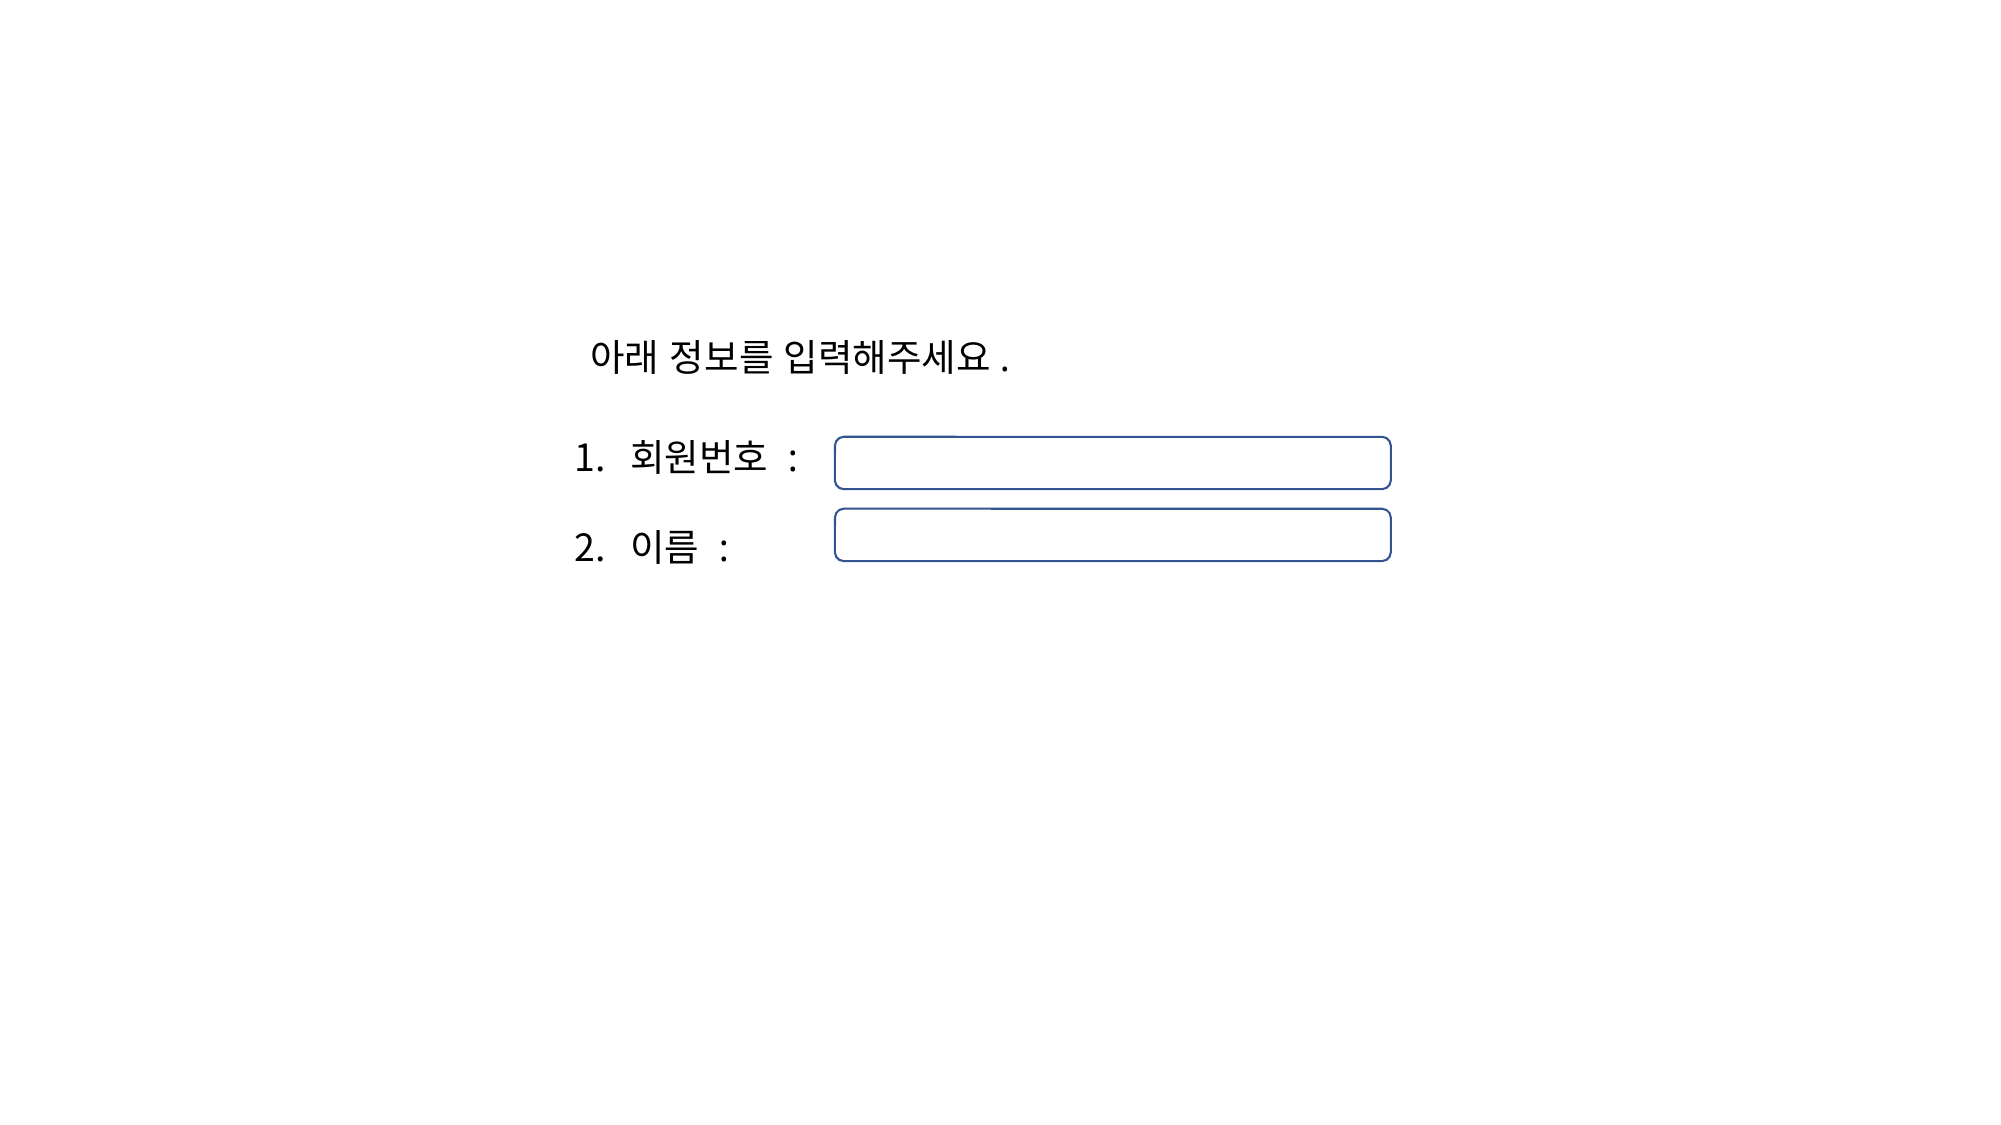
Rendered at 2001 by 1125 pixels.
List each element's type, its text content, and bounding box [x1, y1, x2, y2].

text_box 아래 정보를 입력해주세요. [559, 326, 1042, 386]
text_box [833, 507, 1392, 563]
text_box 회원번호 : 이름 : [559, 426, 2000, 577]
text_box [833, 435, 1392, 491]
